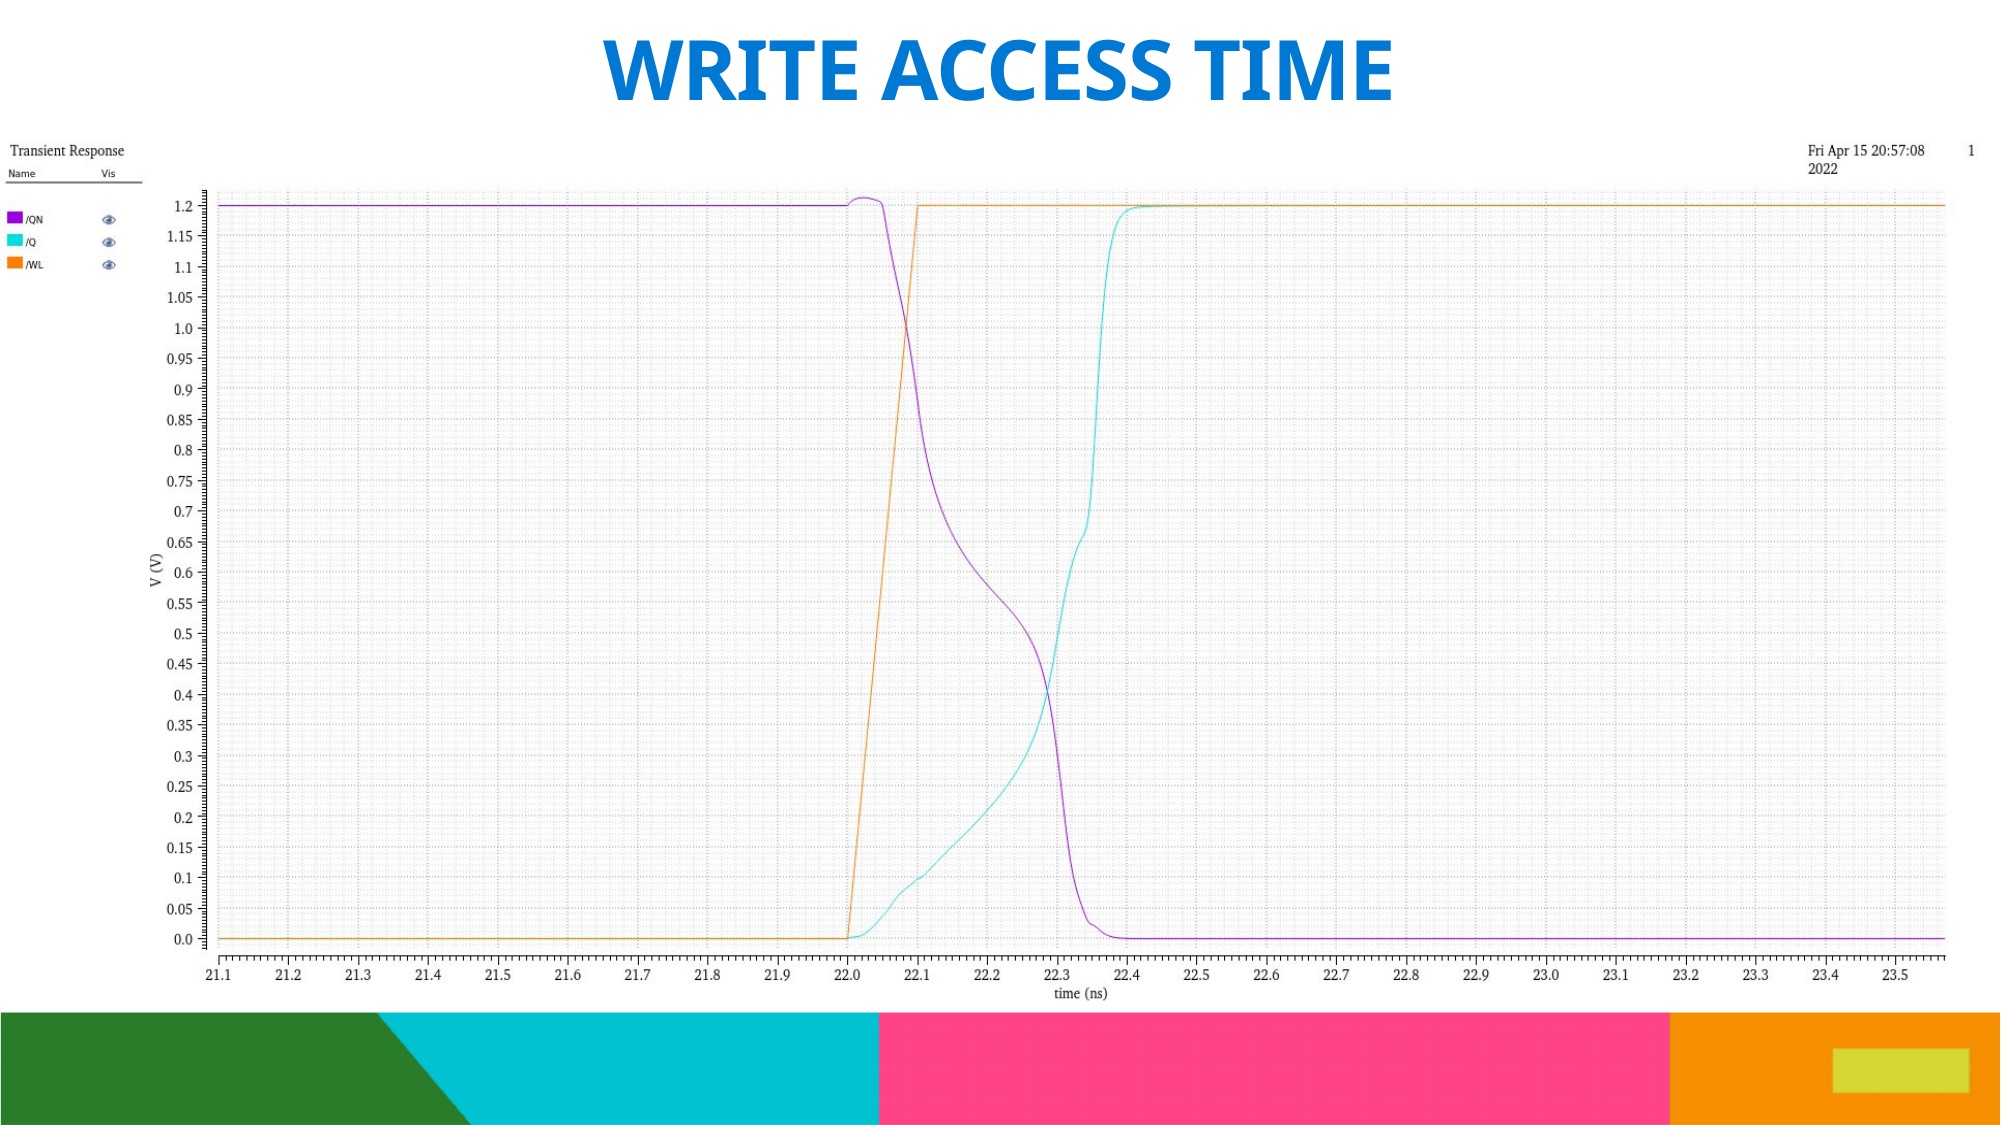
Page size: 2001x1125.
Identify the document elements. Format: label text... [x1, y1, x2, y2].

picture [0, 132, 1978, 1008]
picture [2, 1013, 2000, 1125]
title WRITE ACCESS TIME [125, 16, 1875, 118]
